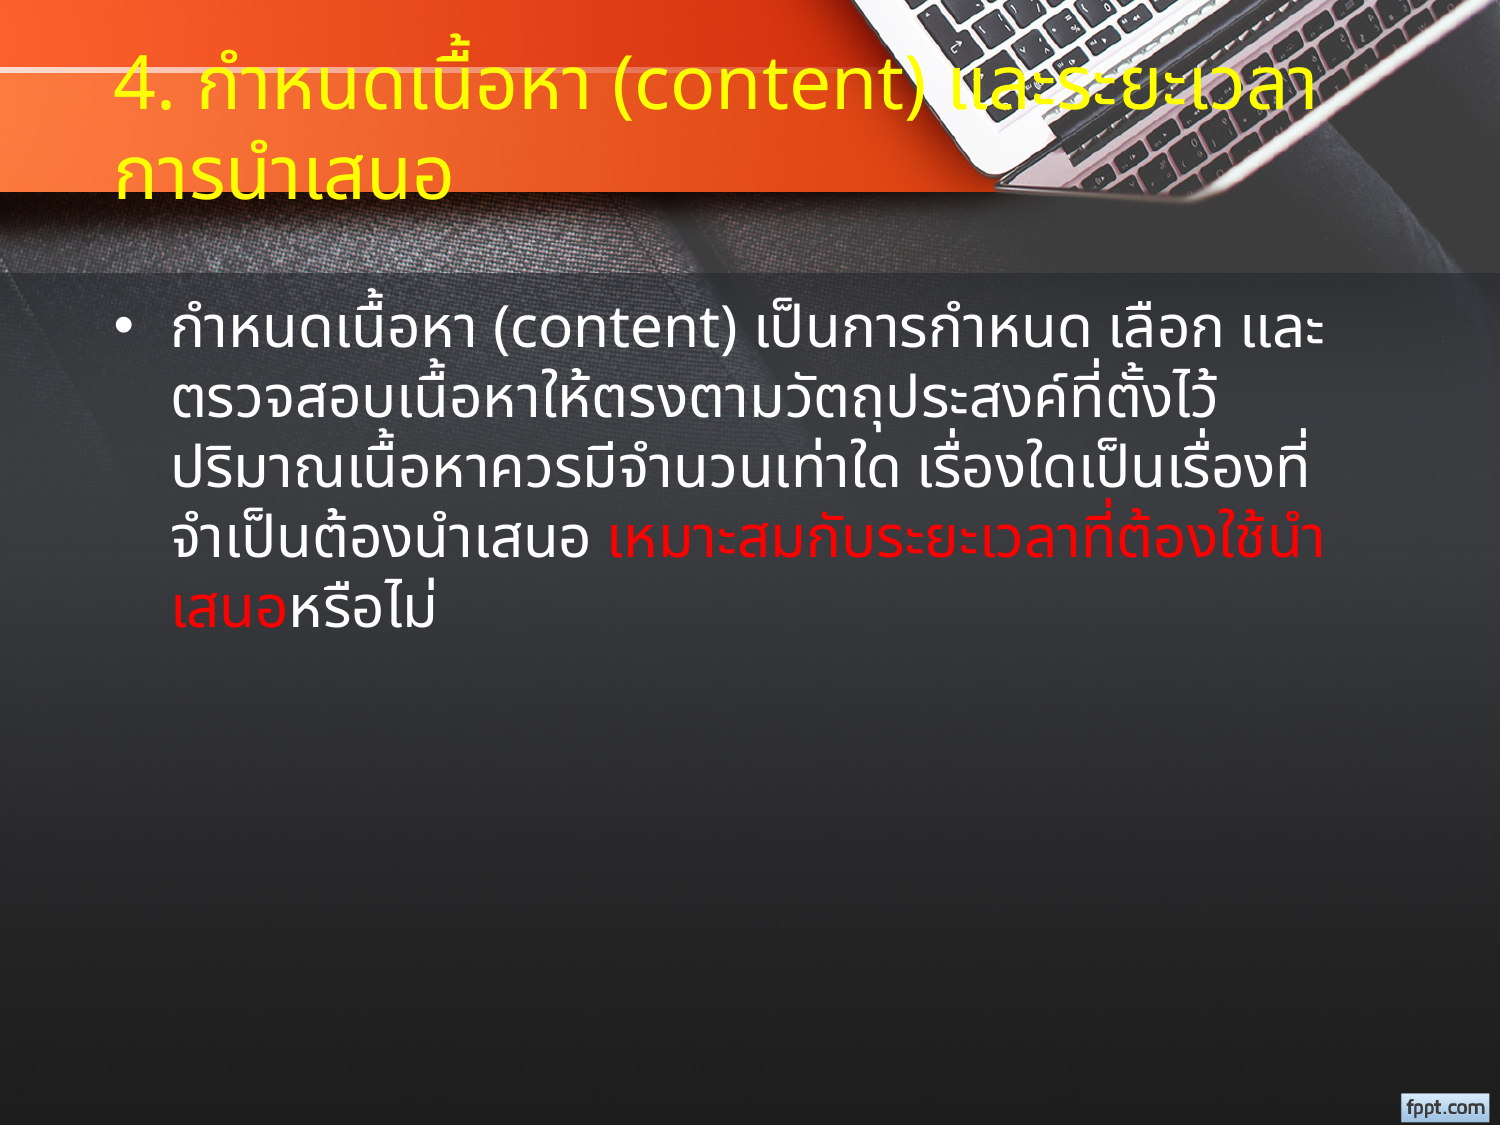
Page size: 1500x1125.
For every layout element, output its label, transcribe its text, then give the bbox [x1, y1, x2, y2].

list กำหนดเนื้อหา (content) เป็นการกำหนด เลือก และตรวจสอบเนื้อหาให้ตรงตามวัตถุประสงค์ที่ตั้งไว้ ปริมาณเนื้อหาควรมีจำนวนเท่าใด เรื่องใดเป็นเรื่องที่จำเป็นต้องนำเสนอ เหมาะสมกับระยะเวลาที่ต้องใช้นำเสนอหรือไม่ [98, 282, 1425, 1059]
picture [0, 0, 1500, 1125]
title 4. กำหนดเนื้อหา (content) และระยะเวลาการนำเสนอ [98, 61, 1427, 187]
